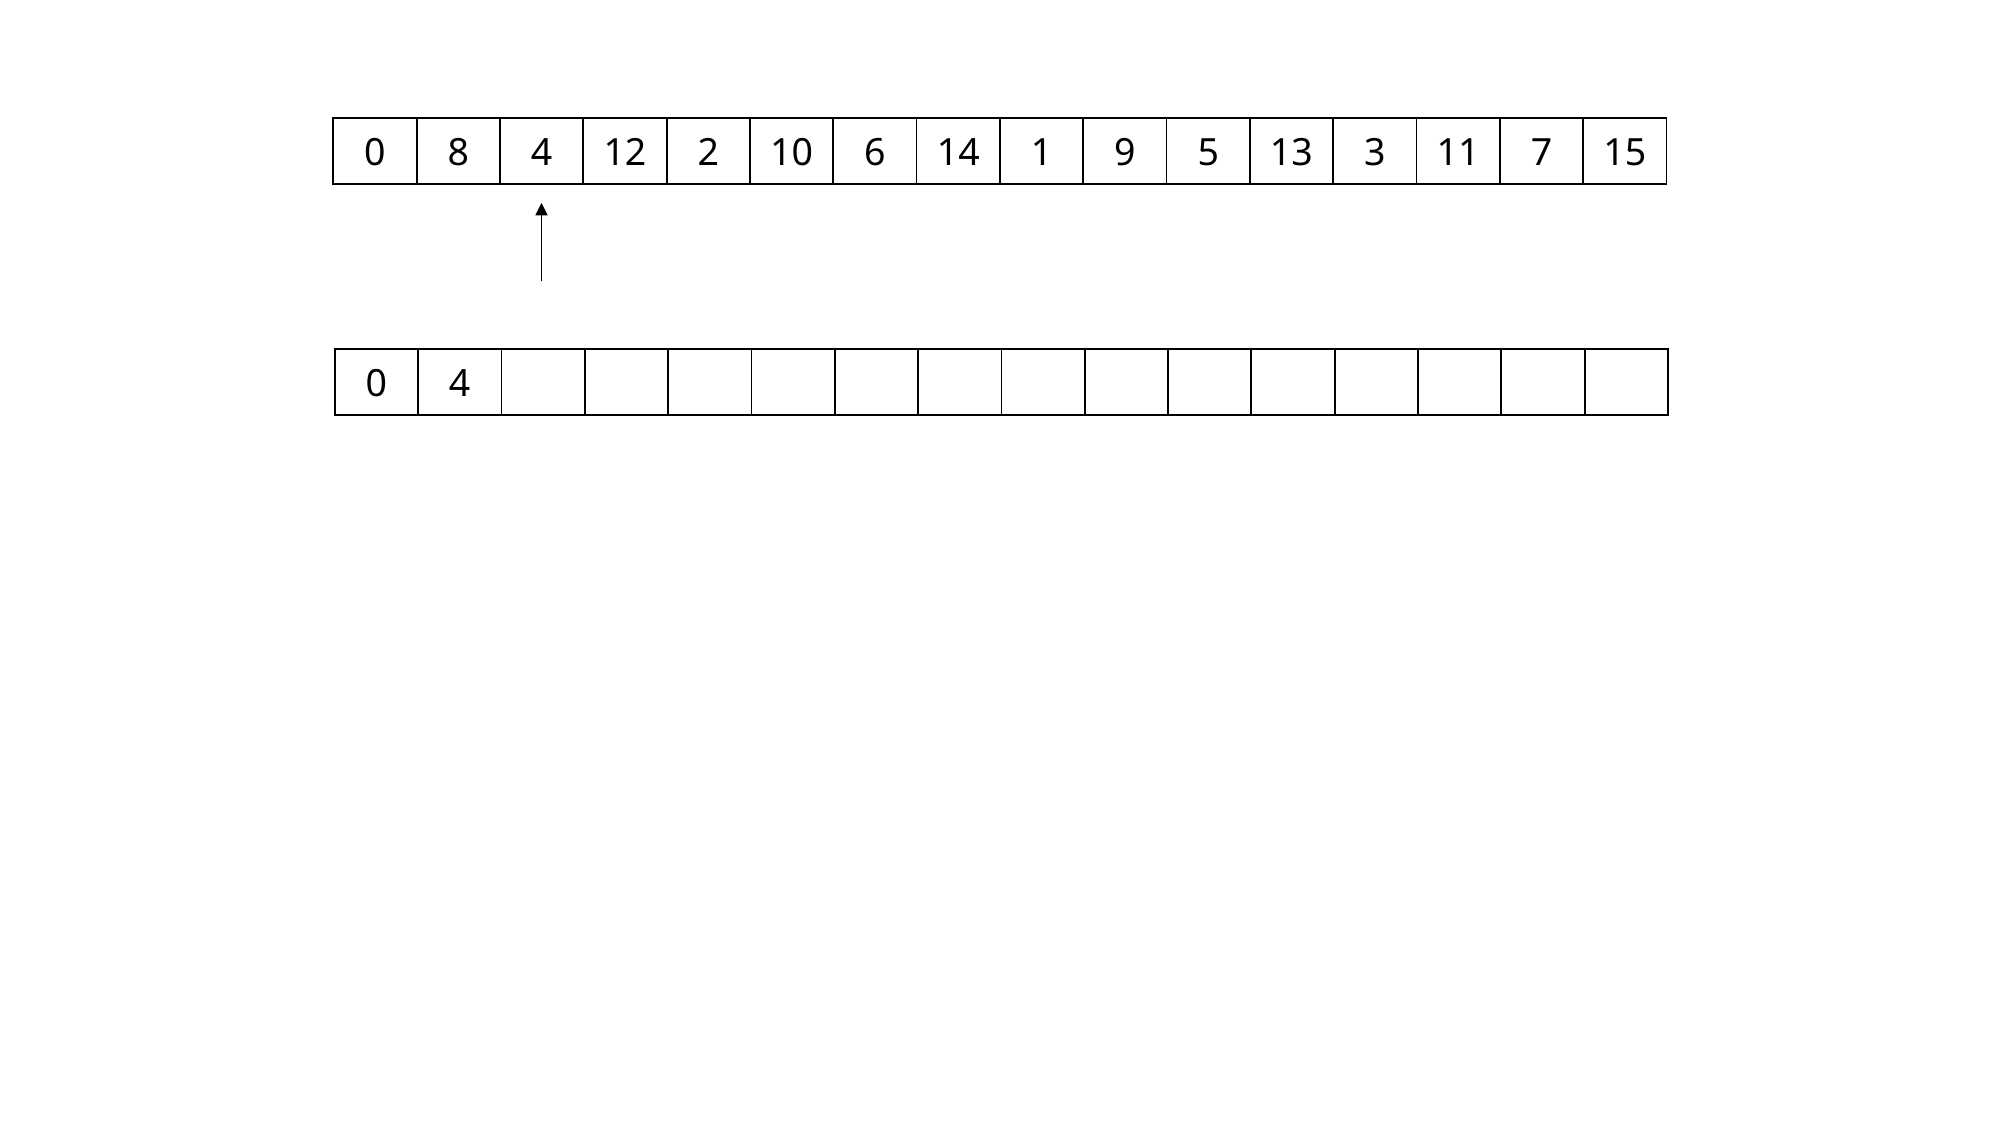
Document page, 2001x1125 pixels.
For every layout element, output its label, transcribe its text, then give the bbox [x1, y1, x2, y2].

table_header [1086, 350, 1167, 414]
table_header 2 [668, 119, 749, 183]
table_header 5 [1167, 119, 1249, 183]
table_header 4 [501, 119, 582, 183]
table_header [1336, 350, 1417, 414]
table_header [1252, 350, 1334, 414]
table_header 14 [917, 119, 999, 183]
table_header [919, 350, 1001, 414]
table_header [752, 350, 834, 414]
table_header 1 [1001, 119, 1082, 183]
table_header 7 [1501, 119, 1582, 183]
table_header 8 [418, 119, 499, 183]
table_header [836, 350, 917, 414]
table_header 10 [751, 119, 832, 183]
table_header 9 [1084, 119, 1166, 183]
table_header 15 [1584, 119, 1666, 183]
table_header 3 [1334, 119, 1416, 183]
table_header 4 [419, 350, 501, 414]
table_header [1502, 350, 1584, 414]
table_header 6 [834, 119, 916, 183]
table_header 12 [584, 119, 666, 183]
table_header [586, 350, 667, 414]
table_header 11 [1417, 119, 1499, 183]
table_header 0 [334, 119, 416, 183]
table_header [1002, 350, 1084, 414]
table_header 0 [336, 350, 417, 414]
table_header [502, 350, 584, 414]
table_header [1419, 350, 1500, 414]
table_header [1586, 350, 1667, 414]
table_header [669, 350, 751, 414]
table_header 13 [1251, 119, 1332, 183]
table_header [1169, 350, 1250, 414]
